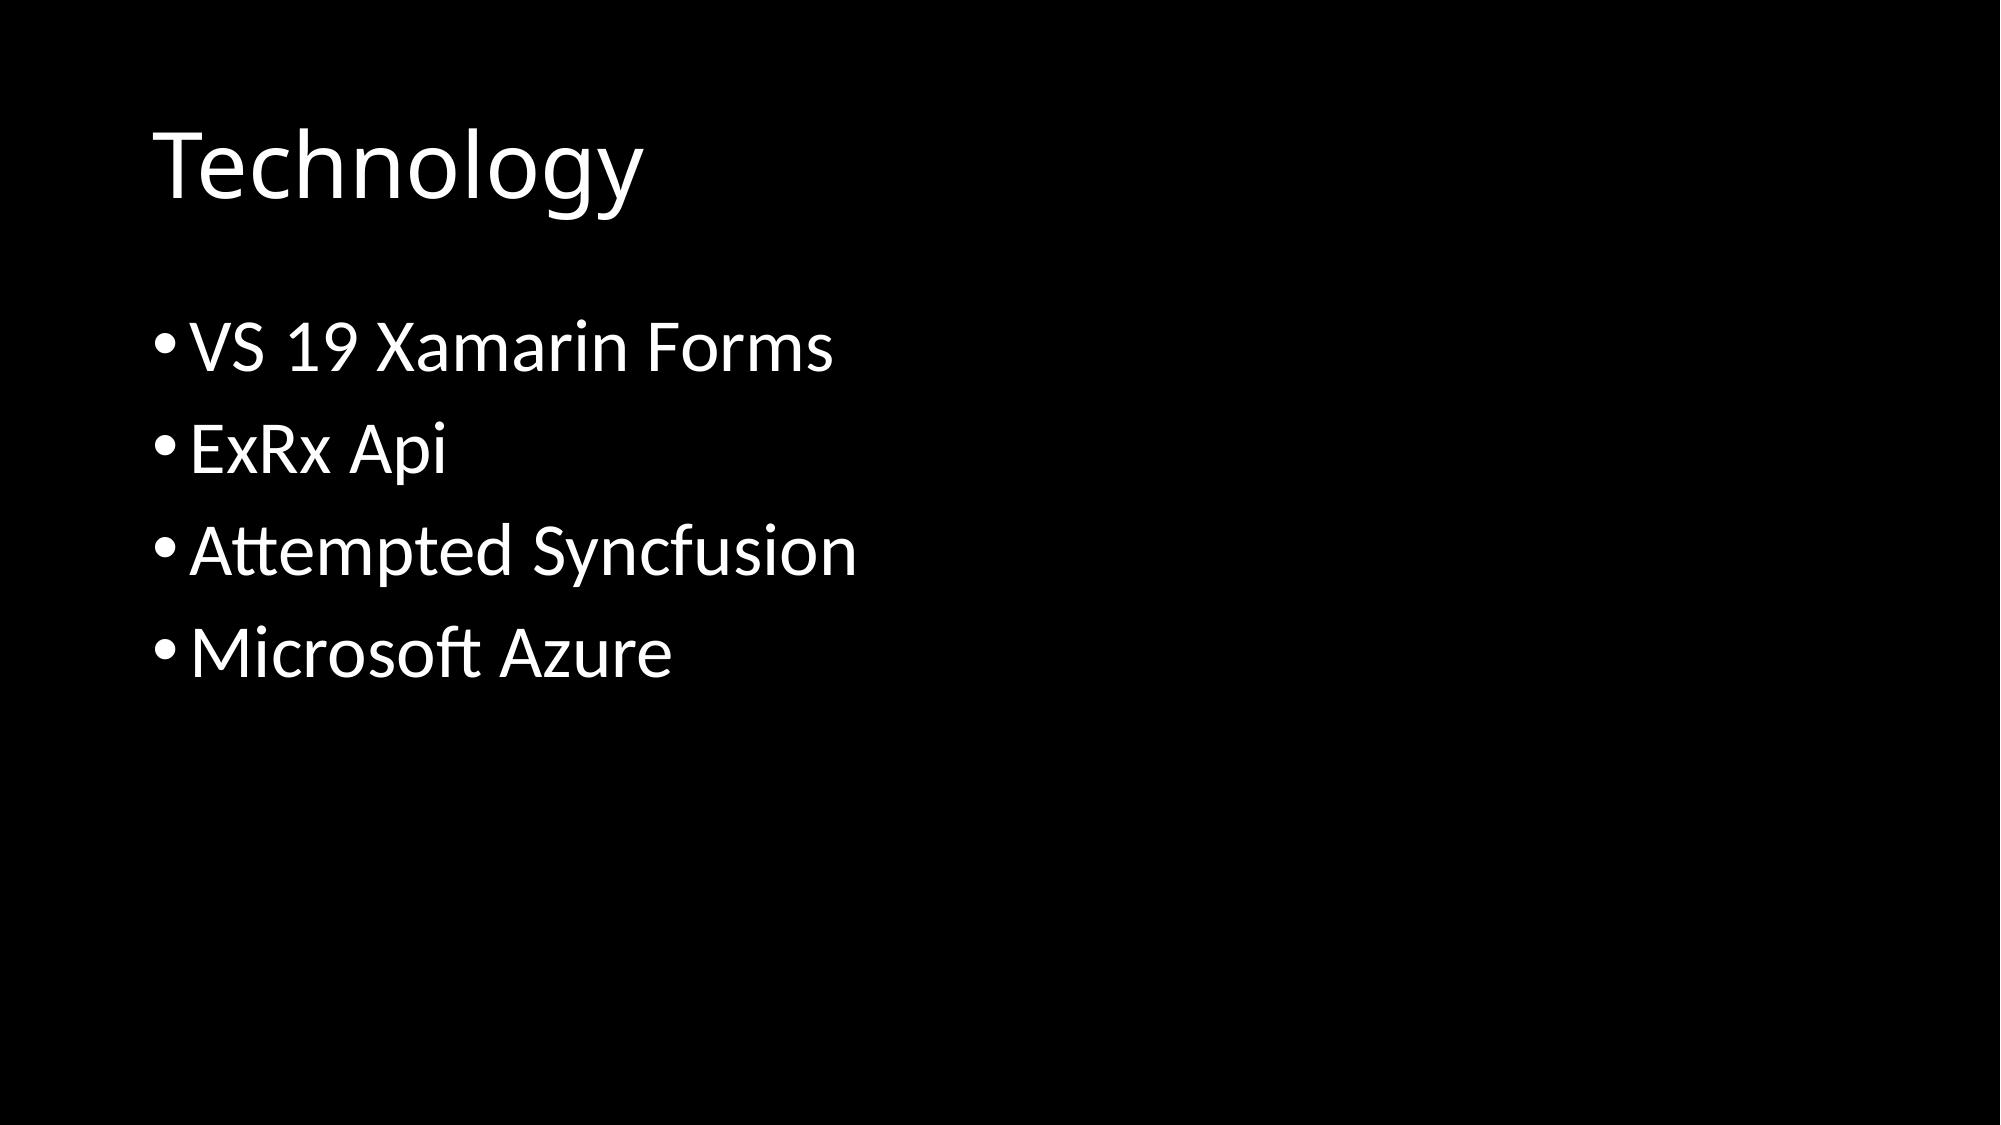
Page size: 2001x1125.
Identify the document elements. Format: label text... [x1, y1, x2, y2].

title Technology [137, 59, 1863, 278]
list VS 19 Xamarin Forms ExRx Api Attempted Syncfusion Microsoft Azure [137, 299, 1863, 1014]
